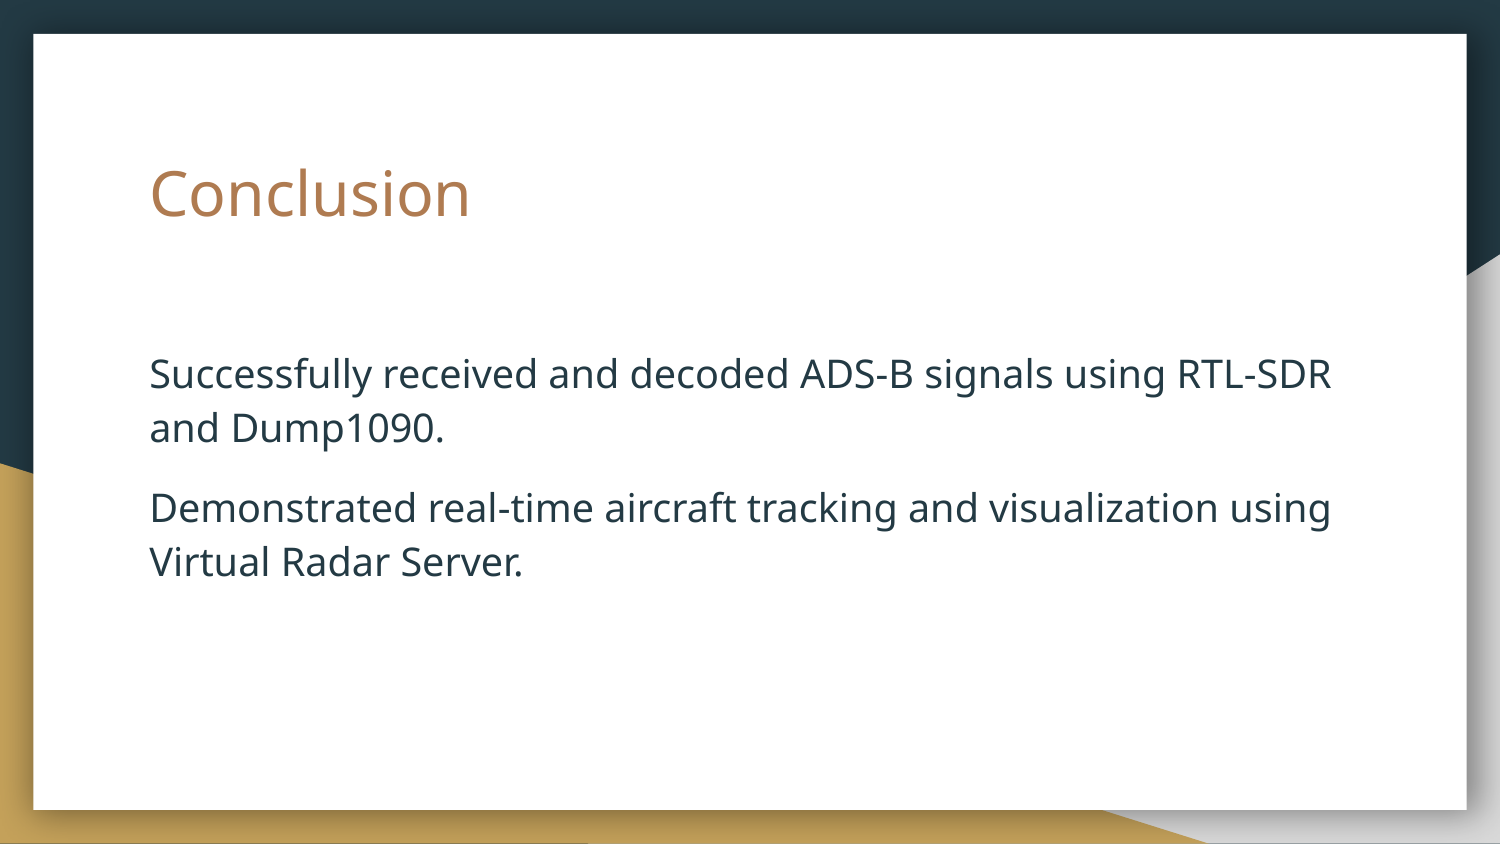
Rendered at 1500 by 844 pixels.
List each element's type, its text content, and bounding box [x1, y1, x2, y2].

title Conclusion [134, 138, 1366, 296]
list Successfully received and decoded ADS-B signals using RTL-SDR and Dump1090. Demonstrated real-time aircraft tracking and visualization using Virtual Radar Server. [134, 326, 1366, 729]
